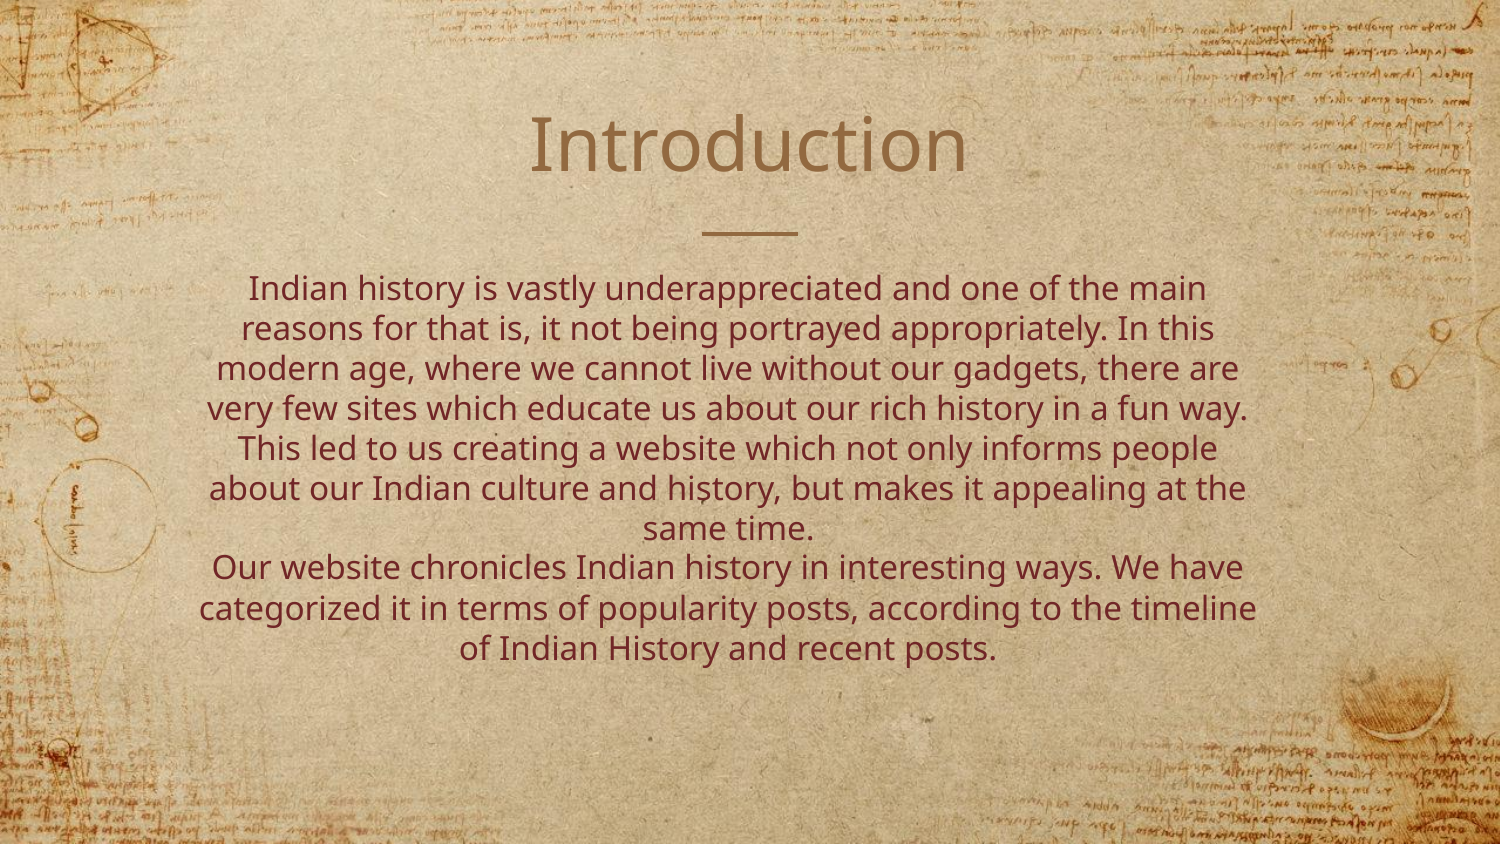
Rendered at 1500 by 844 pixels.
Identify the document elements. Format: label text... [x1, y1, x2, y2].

text_box Indian history is vastly underappreciated and one of the main reasons for that is, it not being portrayed appropriately. In this modern age, where we cannot live without our gadgets, there are very few sites which educate us about our rich history in a fun way. This led to us creating a website which not only informs people about our Indian culture and history, but makes it appealing at the same time. Our website chronicles Indian history in interesting ways. We have categorized it in terms of popularity posts, according to the timeline of Indian History and recent posts. [177, 259, 1280, 674]
picture [0, 0, 1500, 844]
title Introduction [309, 60, 1191, 202]
